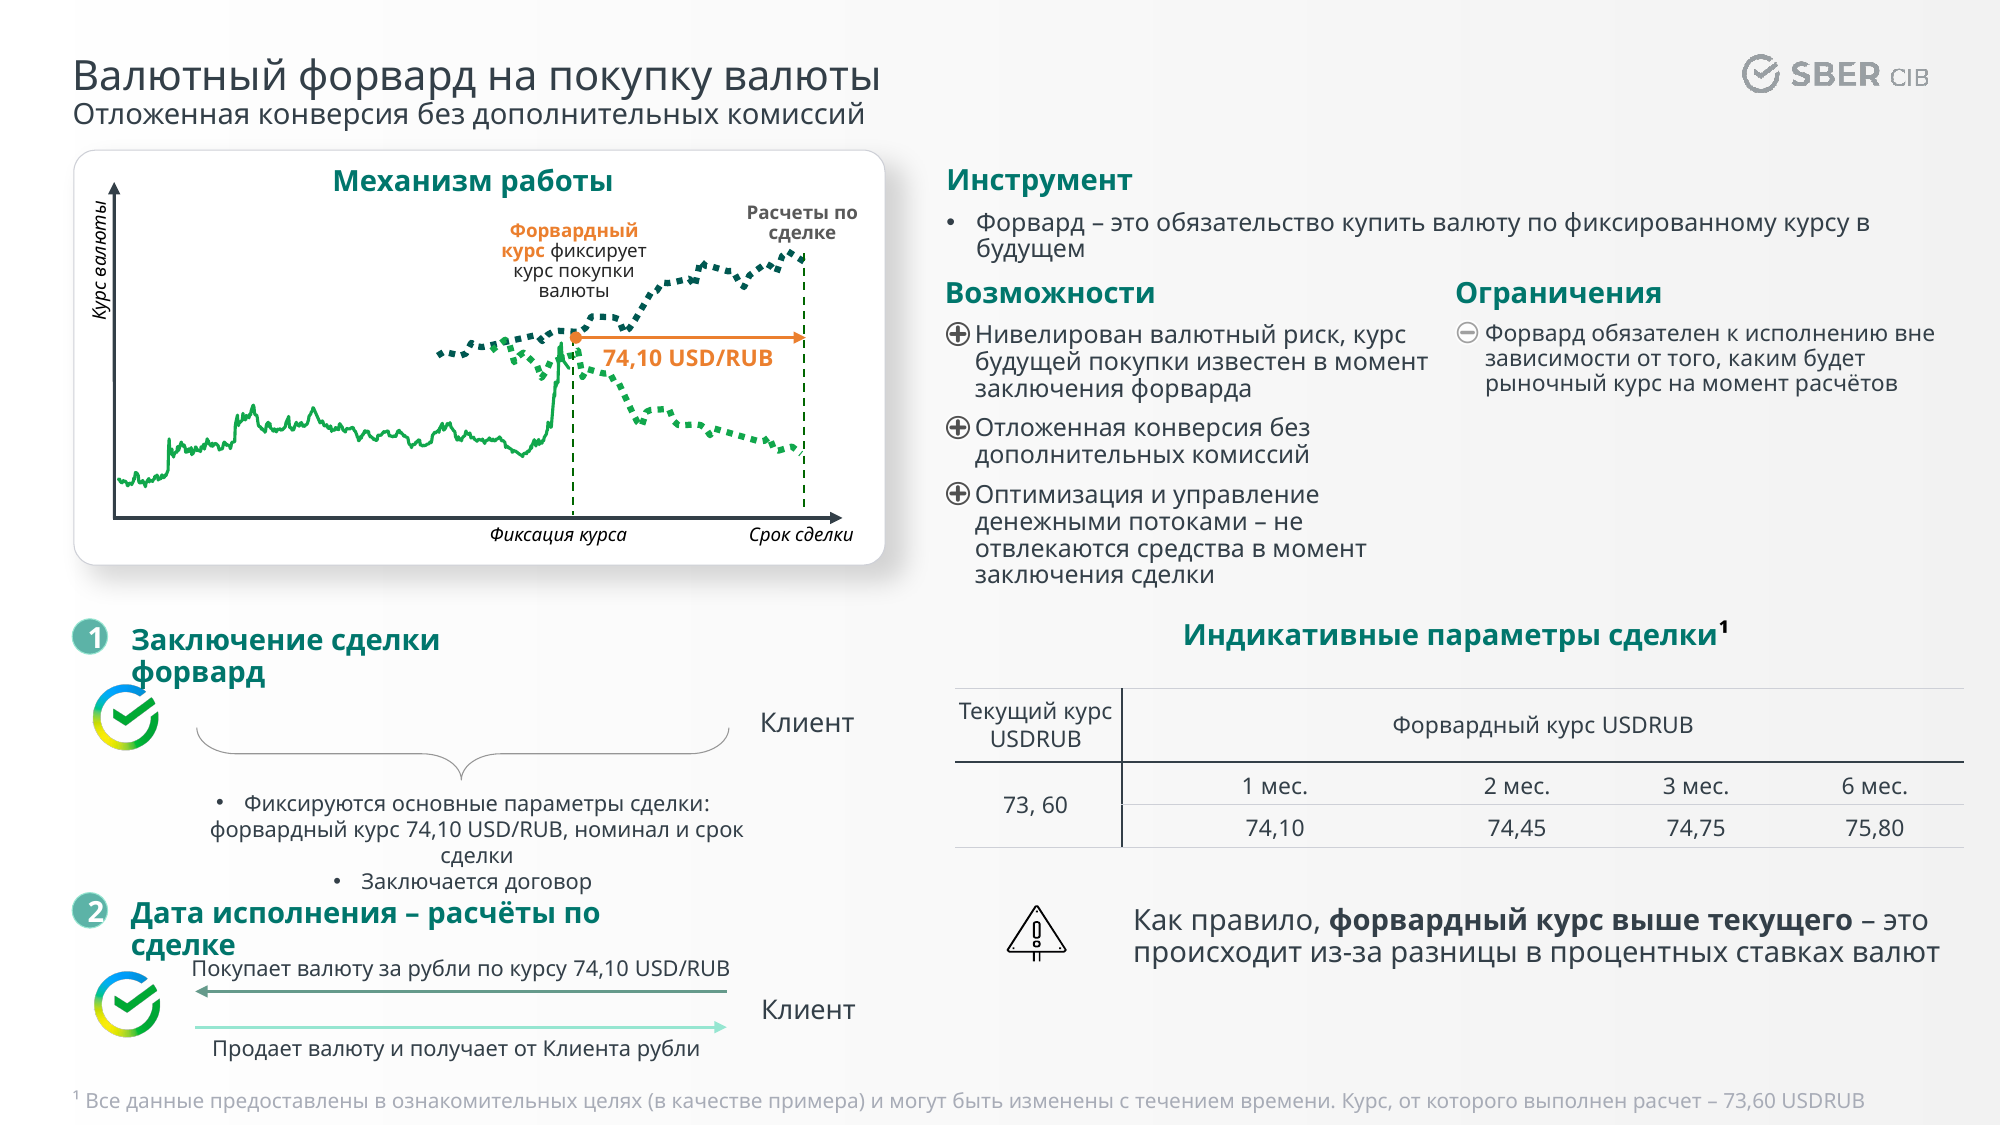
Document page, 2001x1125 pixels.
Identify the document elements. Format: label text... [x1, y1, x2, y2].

picture [944, 320, 972, 348]
table_cell 73, 60 [955, 763, 1121, 847]
list ¹ Все данные предоставлены в ознакомительных целях (в качестве примера) и могут быть изменены с течением времени. Курс, от которого выполнен расчет – 73,60 USDRUB [72, 1090, 1893, 1114]
text_box Срок сделки [734, 517, 869, 553]
text_box Возможности Нивелирован валютный риск, курс будущей покупки известен в момент заключения форварда Отложенная конверсия без дополнительных комиссий Оптимизация и управление денежными потоками – не отвлекаются средства в момент заключения сделки [944, 278, 1444, 590]
text_box Фиксируются основные параметры сделки: форвардный курс 74,10 USD/RUB, номинал и срок сделки Заключается договор [124, 776, 802, 877]
title Валютный форвард на покупку валюты Отложенная конверсия без дополнительных комиссий [72, 46, 1798, 140]
picture [1455, 320, 1480, 345]
text_box Дата исполнения – расчёты по сделке [114, 889, 729, 930]
table_cell 1 мес. [1123, 763, 1428, 804]
picture [73, 968, 184, 1040]
text_box Заключение сделки форвард [114, 616, 593, 657]
table_cell 2 мес. [1428, 763, 1607, 804]
text_box Клиент [738, 983, 886, 1034]
text_box Расчеты по сделке [809, 203, 867, 245]
table_cell 6 мес. [1786, 763, 1964, 804]
text_box Продает валюту и получает от Клиента рубли [172, 1027, 740, 1071]
text_box Ограничения Форвард обязателен к исполнению вне зависимости от того, каким будет рыночный курс на момент расчётов [1455, 278, 1965, 397]
text_box Механизм работы [73, 166, 873, 198]
table_cell 74,45 [1428, 805, 1607, 847]
table_header Форвардный курс USDRUB [1123, 689, 1964, 761]
text_box Покупает валюту за рубли по курсу 74,10 USD/RUB [172, 948, 749, 987]
picture [1798, 54, 1928, 93]
chart [81, 189, 809, 513]
text_box Как правило, форвардный курс выше текущего – это происходит из-за разницы в процентных ставках валют [1133, 905, 1965, 969]
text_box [1006, 905, 1067, 962]
text_box Клиент [736, 696, 885, 746]
text_box Индикативные параметры сделки¹ [955, 620, 1965, 653]
picture [72, 681, 182, 753]
text_box Фиксация курса [474, 519, 642, 553]
picture [944, 414, 972, 441]
text_box [196, 727, 729, 781]
table_cell 74,75 [1607, 805, 1786, 847]
text_box Курс валюты [82, 185, 114, 313]
table_cell 74,10 [1123, 805, 1428, 847]
table_cell 75,80 [1786, 805, 1964, 847]
text_box 1 [71, 618, 109, 655]
picture [944, 480, 972, 507]
text_box 2 [71, 892, 109, 929]
text_box [72, 149, 887, 567]
table_cell 3 мес. [1607, 763, 1786, 804]
table_header Текущий курс USDRUB [955, 689, 1121, 761]
text_box Инструмент Форвард – это обязательство купить валюту по фиксированному курсу в будущем [946, 165, 1965, 264]
